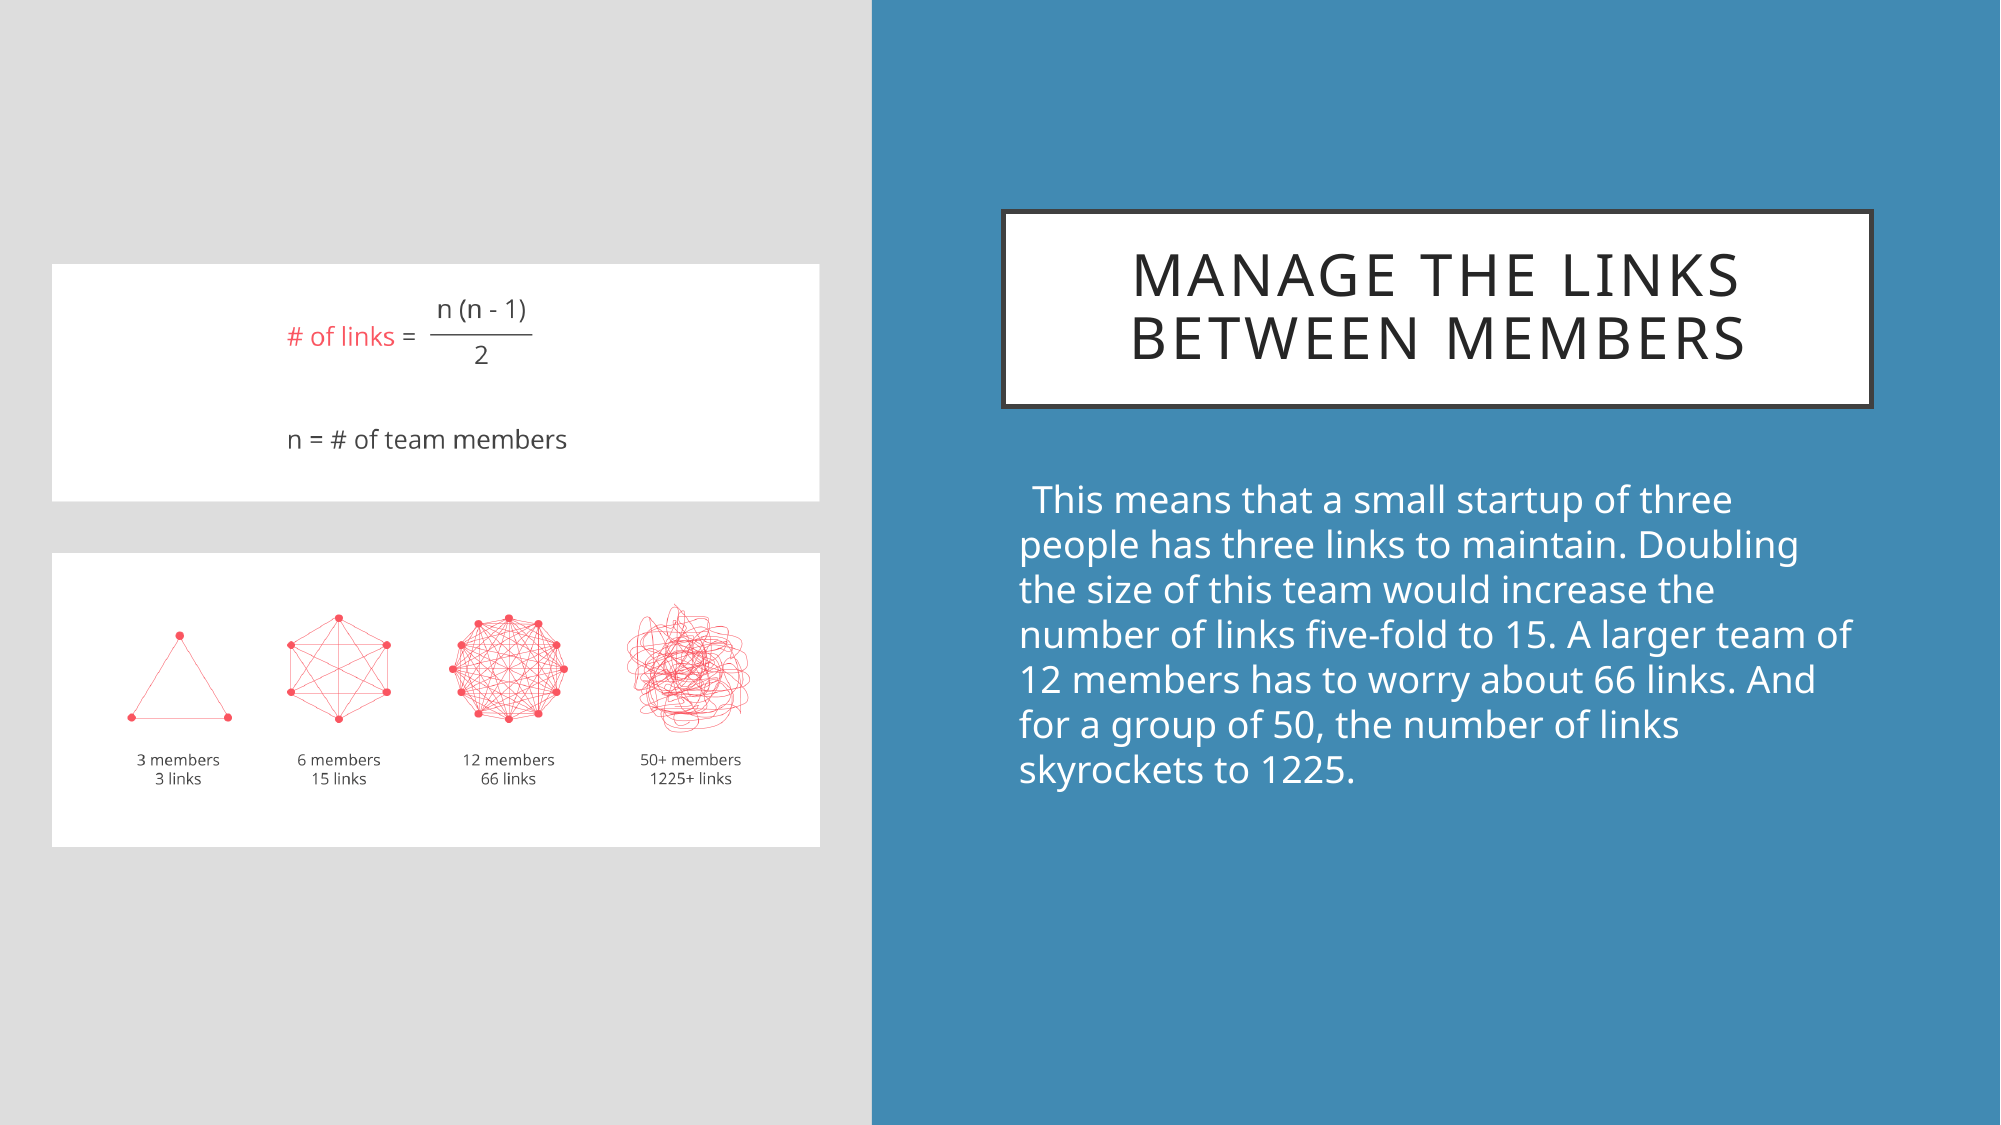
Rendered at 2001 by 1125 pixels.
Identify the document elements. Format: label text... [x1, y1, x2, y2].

text_box [871, 0, 2000, 1125]
picture [52, 553, 820, 847]
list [52, 264, 820, 502]
title Manage the links between members [1001, 209, 1874, 409]
text_box This means that a small startup of three people has three links to maintain. Doubling the size of this team would increase the number of links five-fold to 15. A larger team of 12 members has to worry about 66 links. And for a group of 50, the number of links skyrockets to 1225. [1003, 468, 1871, 968]
